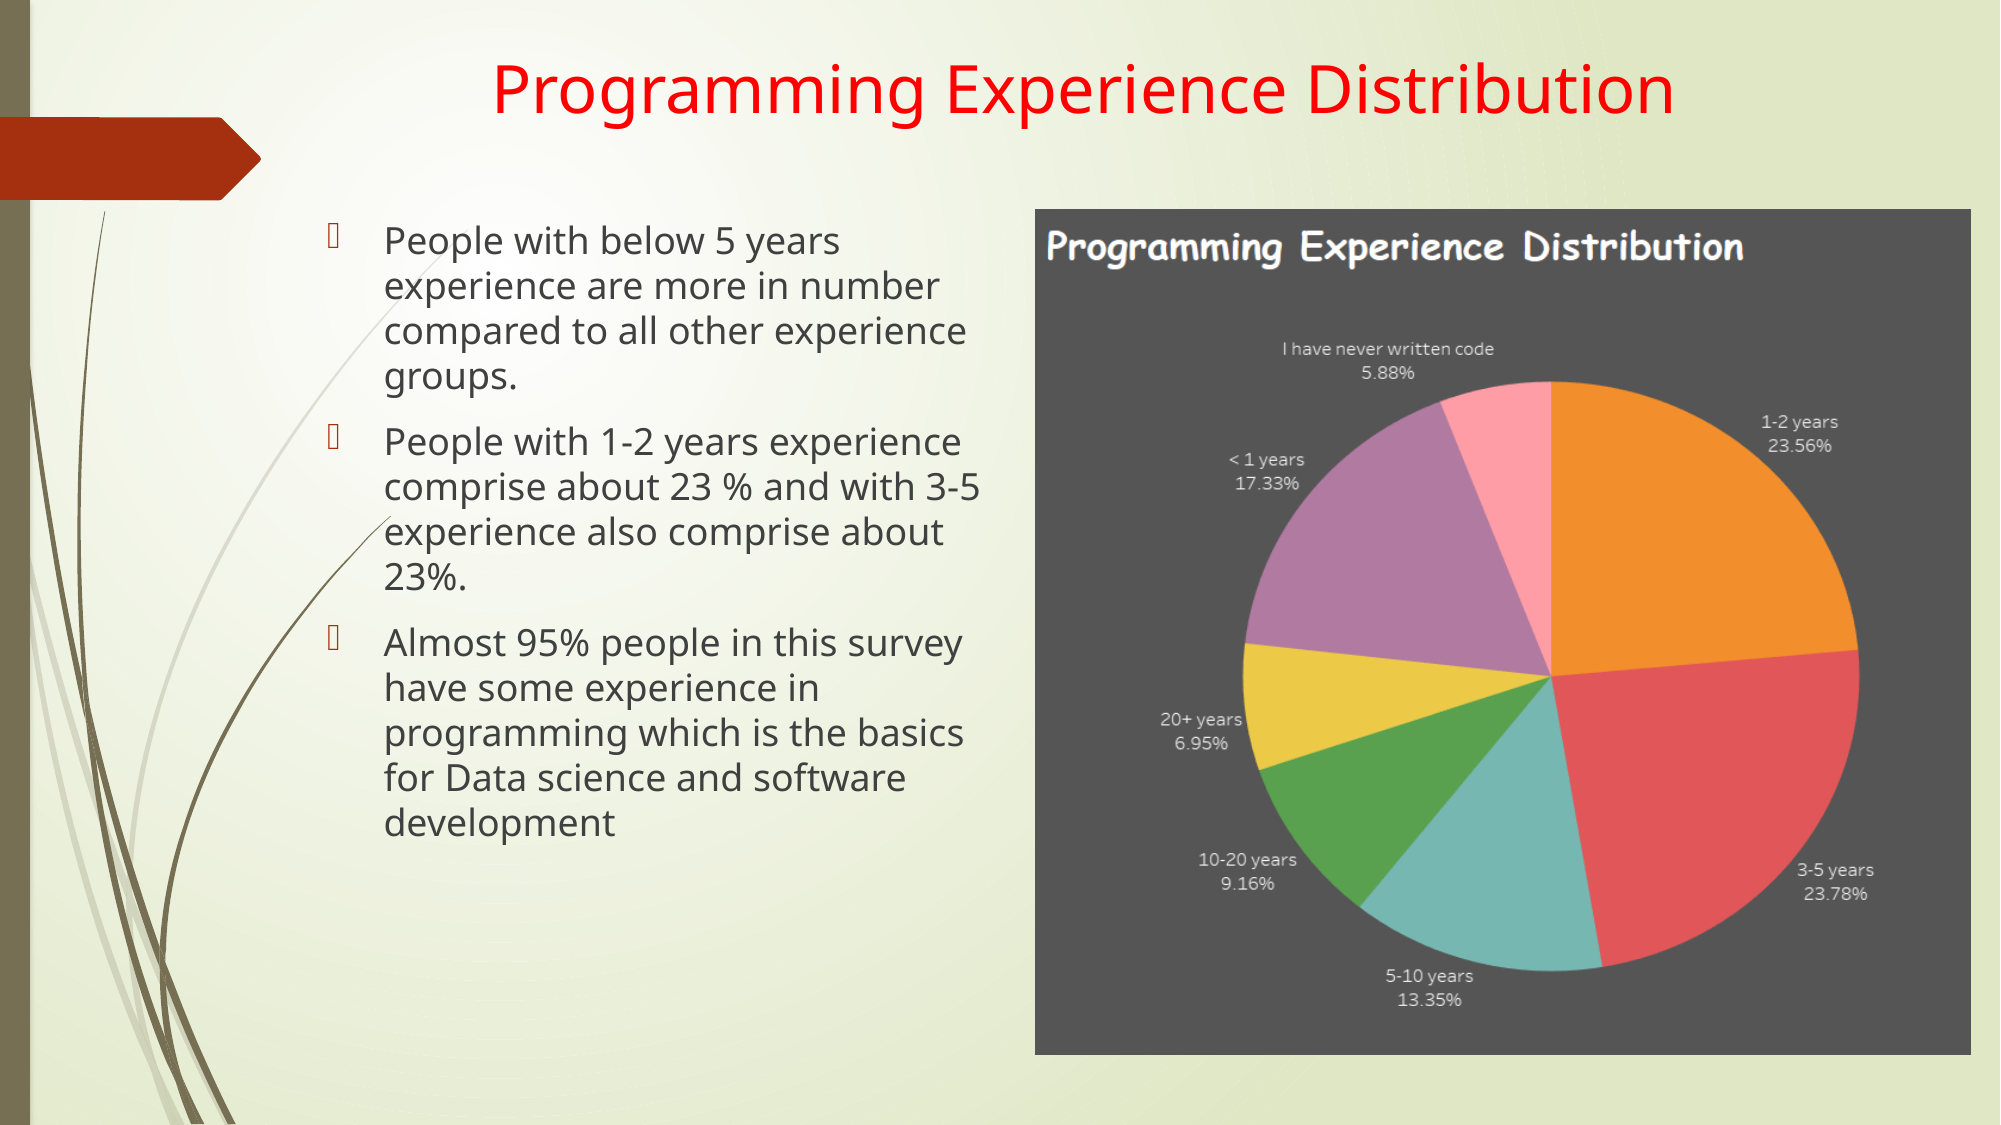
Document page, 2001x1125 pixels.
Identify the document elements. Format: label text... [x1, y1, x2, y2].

title Programming Experience Distribution [476, 39, 1720, 250]
list People with below 5 years experience are more in number compared to all other experience groups. People with 1-2 years experience comprise about 23 % and with 3-5 experience also comprise about 23%. Almost 95% people in this survey have some experience in programming which is the basics for Data science and software development [312, 209, 1021, 896]
picture [1035, 209, 1971, 1056]
